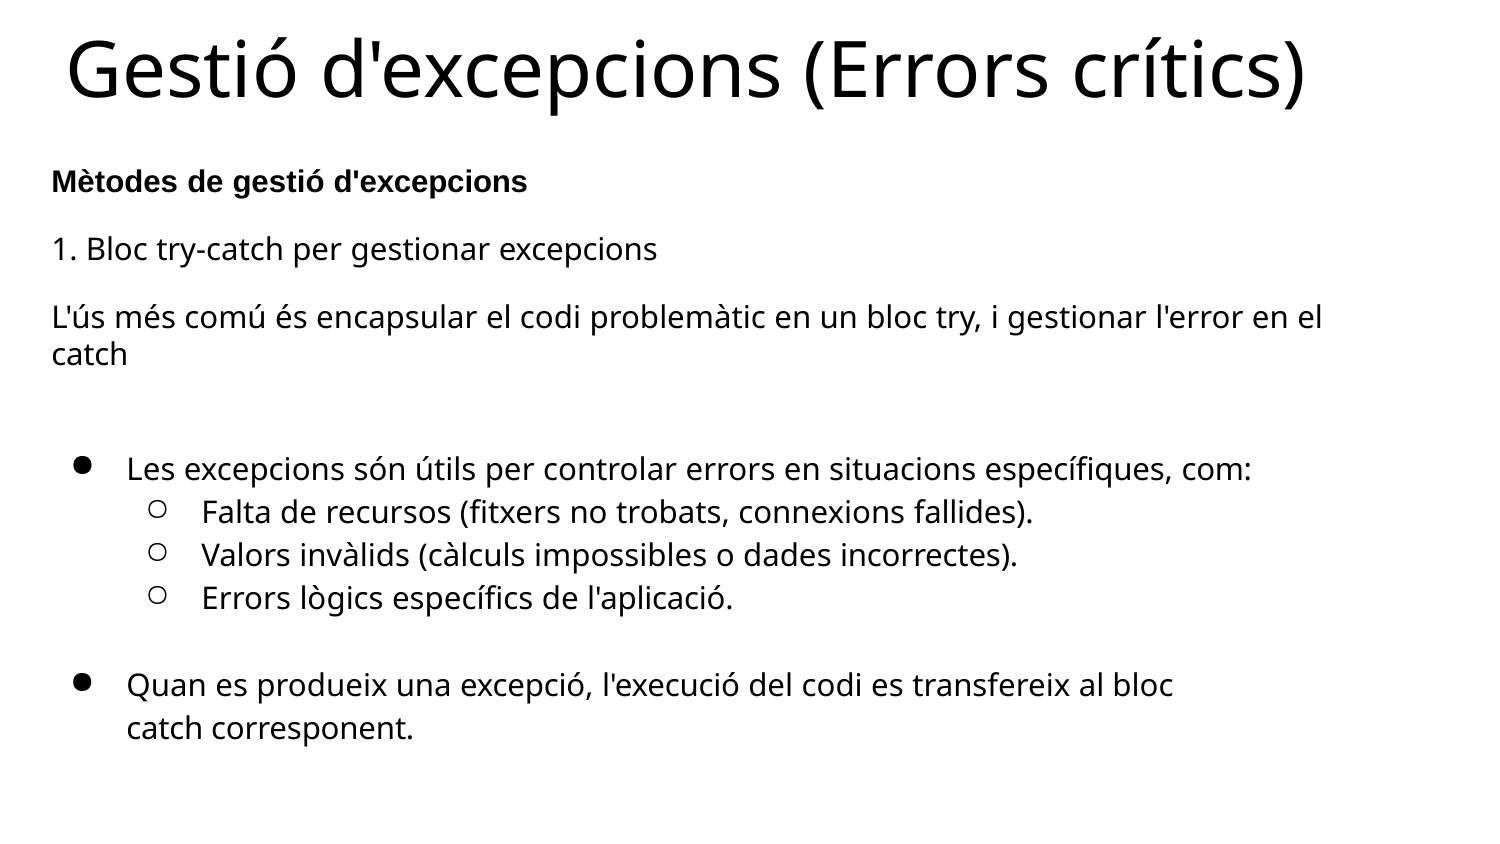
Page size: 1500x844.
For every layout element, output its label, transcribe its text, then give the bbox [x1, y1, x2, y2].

title Gestió d'excepcions (Errors crítics) [63, 16, 1415, 160]
text_box Mètodes de gestió d'excepcions Bloc try-catch per gestionar excepcions L'ús més comú és encapsular el codi problemàtic en un bloc try, i gestionar l'error en el catch Les excepcions són útils per controlar errors en situacions específiques, com: Falta de recursos (fitxers no trobats, connexions fallides). Valors invàlids (càlculs impossibles o dades incorrectes). Errors lògics específics de l'aplicació. Quan es produeix una excepció, l'execució del codi es transfereix al bloc catch corresponent. [49, 158, 1338, 746]
